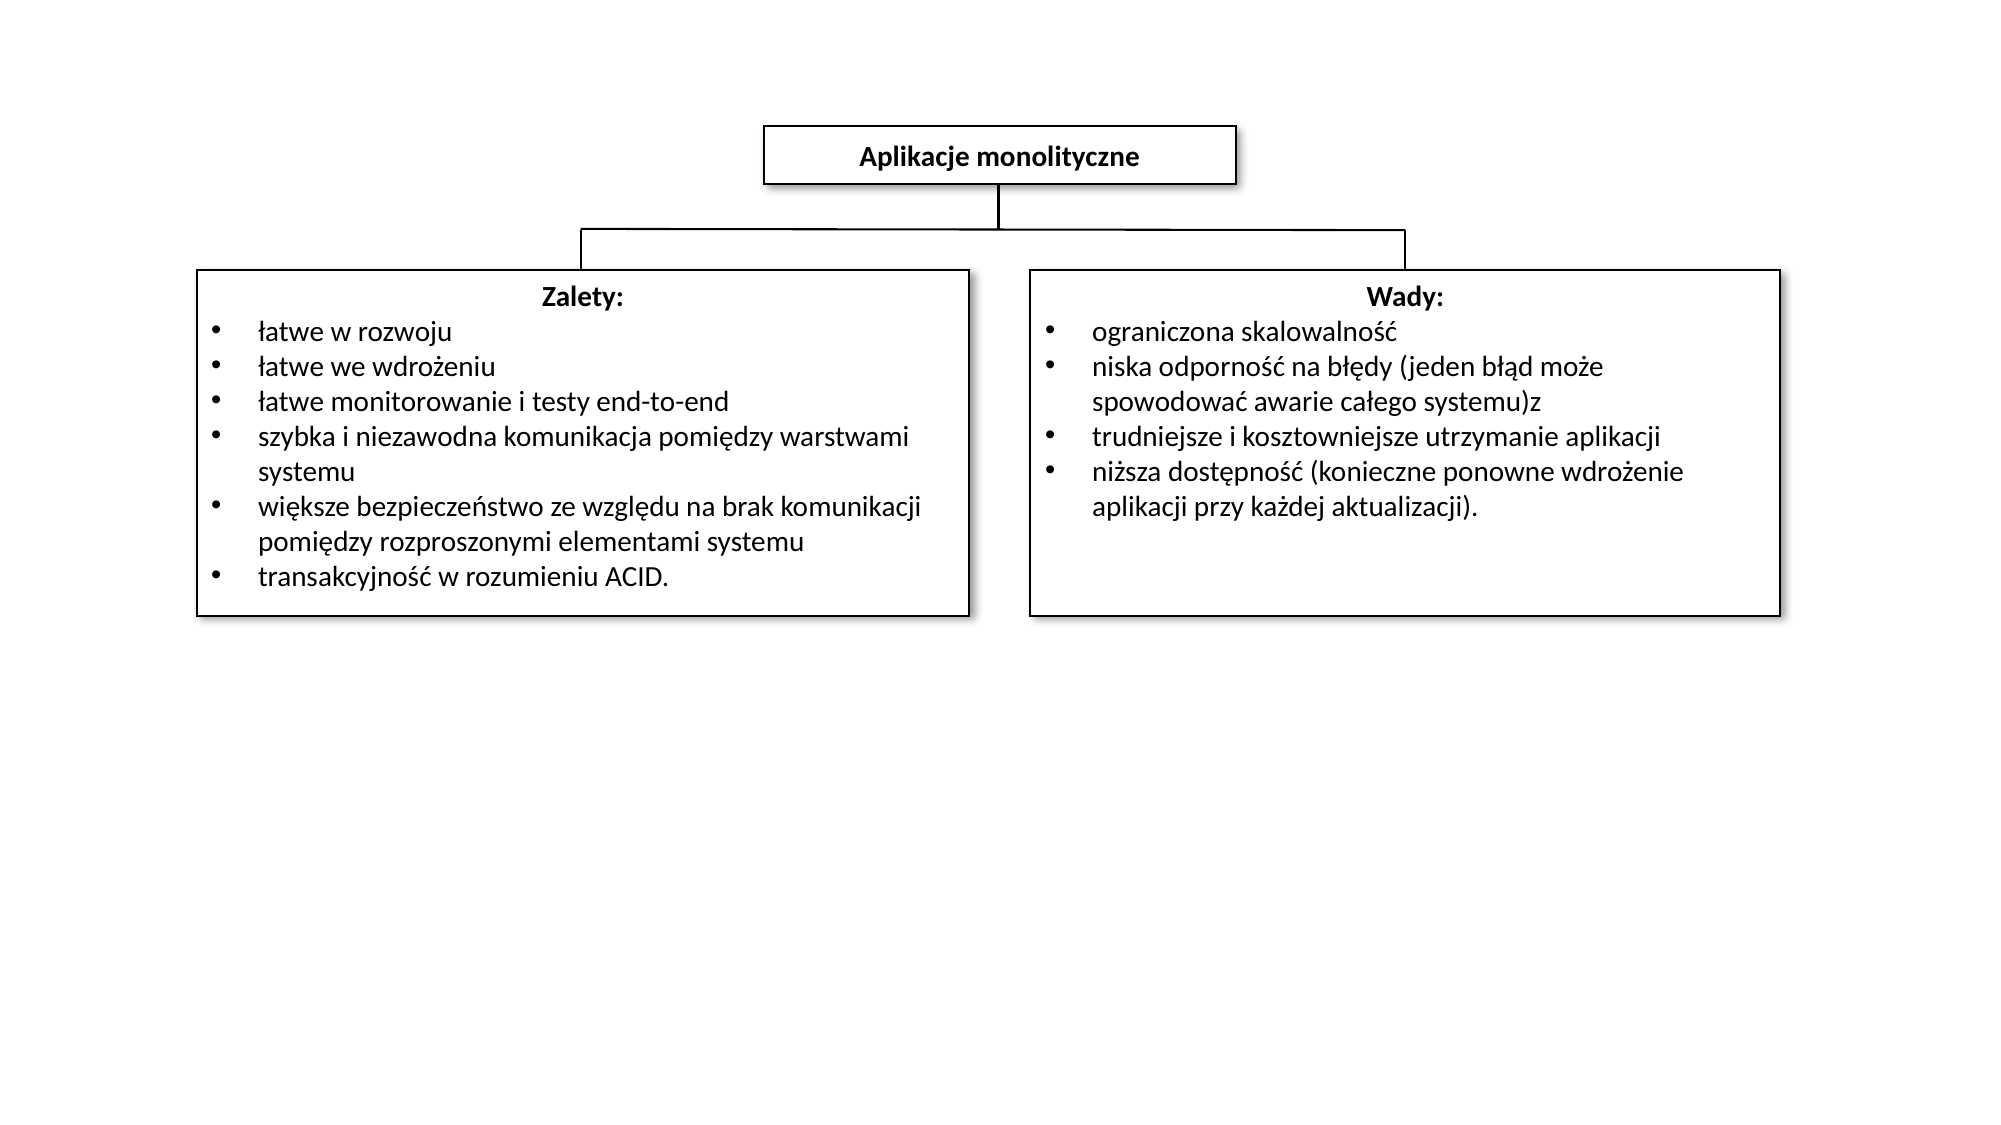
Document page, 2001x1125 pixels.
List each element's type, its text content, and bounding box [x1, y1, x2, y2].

text_box Wady: ograniczona skalowalność niska odporność na błędy (jeden błąd może spowodować awarie całego systemu)z trudniejsze i kosztowniejsze utrzymanie aplikacji niższa dostępność (konieczne ponowne wdrożenie aplikacji przy każdej aktualizacji). [1029, 269, 1781, 617]
text_box Zalety: łatwe w rozwoju łatwe we wdrożeniu łatwe monitorowanie i testy end-to-end szybka i niezawodna komunikacja pomiędzy warstwami systemu większe bezpieczeństwo ze względu na brak komunikacji pomiędzy rozproszonymi elementami systemu transakcyjność w rozumieniu ACID. [196, 269, 970, 617]
text_box Aplikacje monolityczne [763, 125, 1237, 185]
